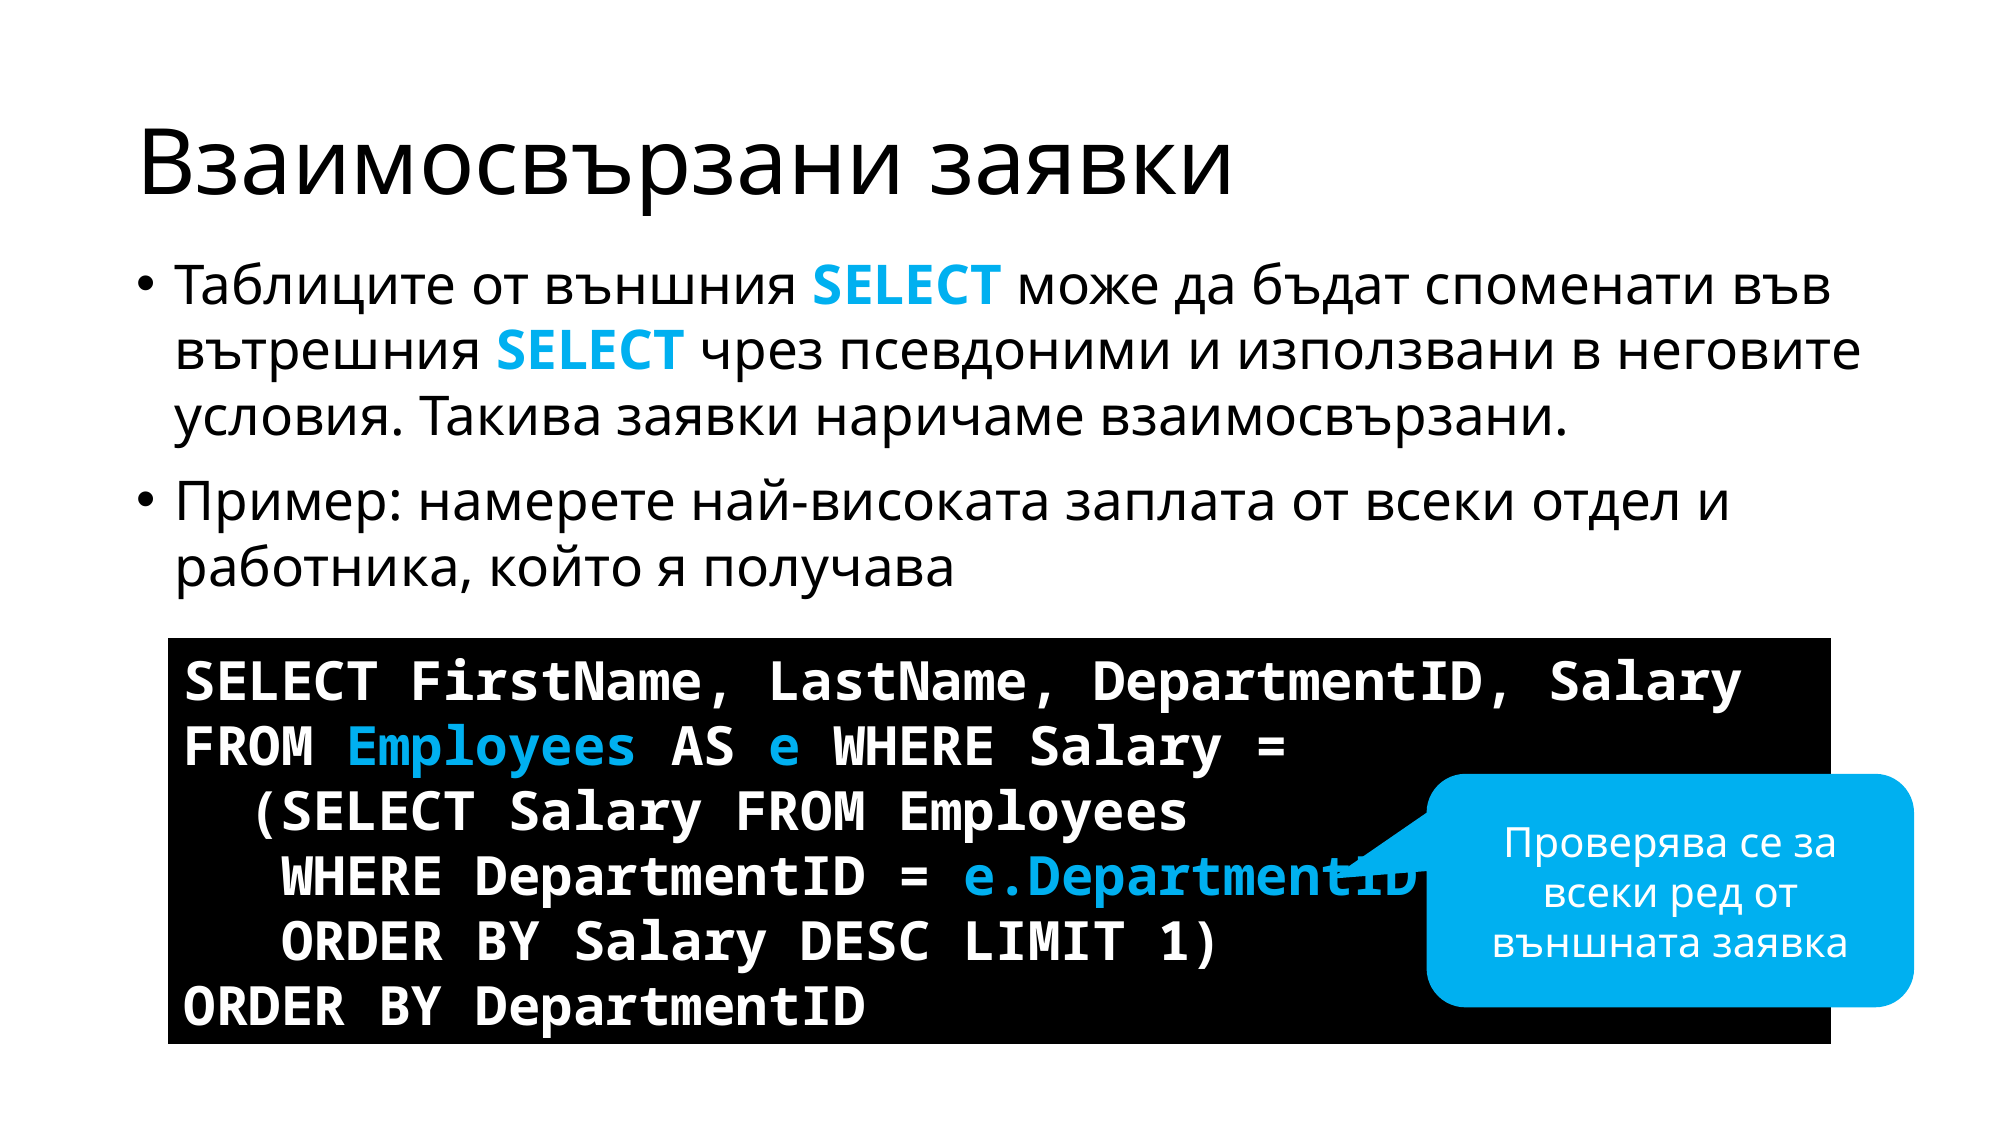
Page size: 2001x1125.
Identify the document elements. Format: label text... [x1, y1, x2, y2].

title Взаимосвързани заявки [121, 73, 1790, 256]
list Таблиците от външния SELECT може да бъдат споменати във вътрешния SELECT чрез псевдоними и използвани в неговите условия. Такива заявки наричаме взаимосвързани. Пример: намерете най-високата заплата от всеки отдел и работника, който я получава [121, 242, 1878, 653]
text_box SELECT FirstName, LastName, DepartmentID, Salary FROM Employees AS e WHERE Salary = (SELECT Salary FROM Employees WHERE DepartmentID = e.DepartmentID ORDER BY Salary DESC LIMIT 1) ORDER BY DepartmentID [168, 638, 1831, 1044]
text_box Проверява се за всеки ред от външната заявка [1330, 772, 1916, 1009]
